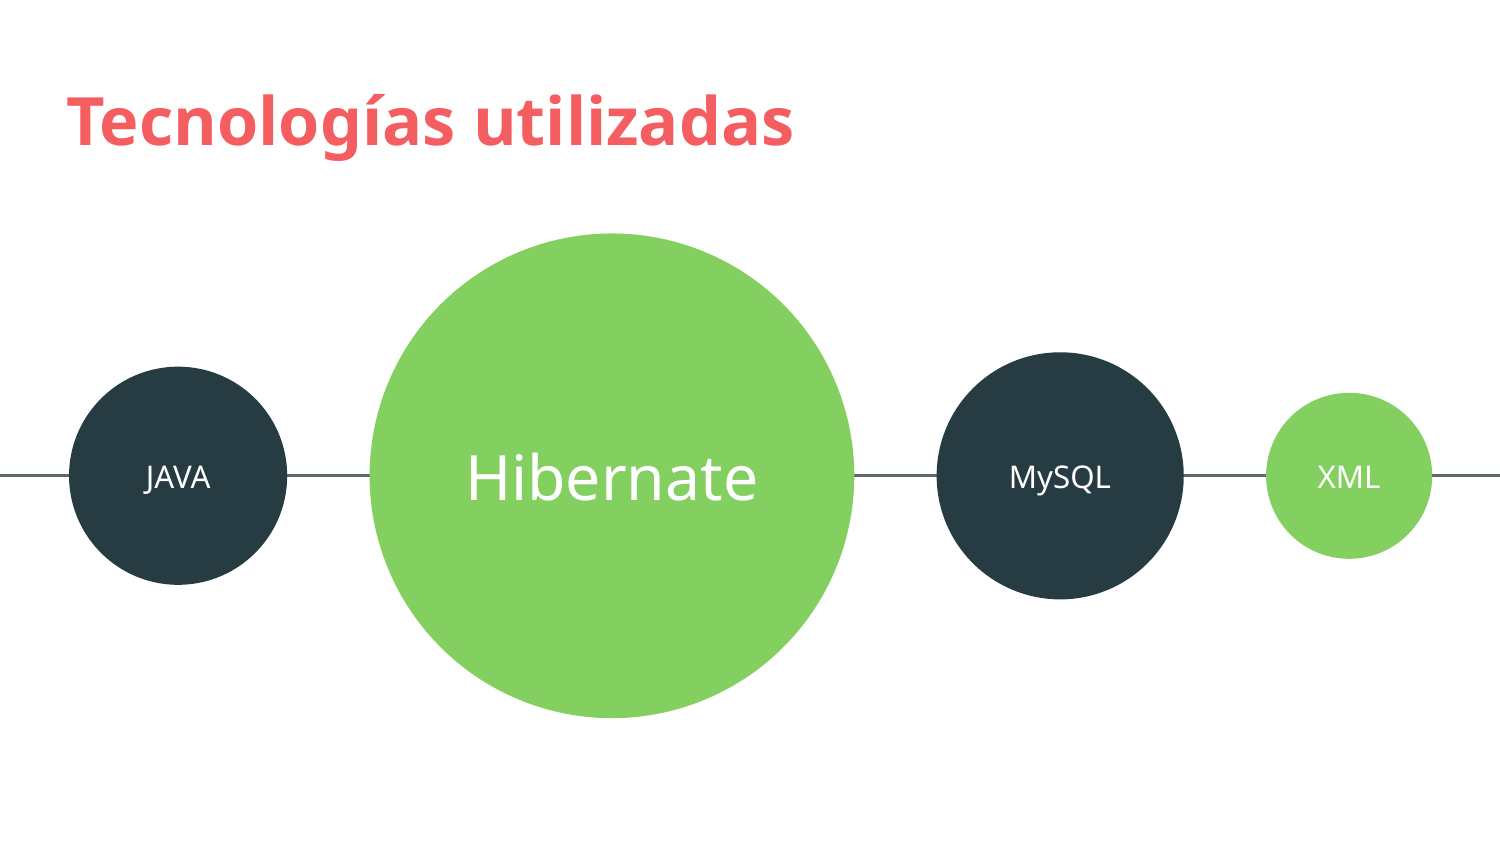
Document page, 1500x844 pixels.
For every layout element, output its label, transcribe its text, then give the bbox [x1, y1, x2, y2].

text_box [1283, 392, 1415, 425]
text_box Hibernate [369, 483, 855, 526]
text_box MySQL [936, 483, 1184, 526]
text_box [81, 366, 275, 425]
text_box [374, 233, 849, 425]
text_box JAVA [69, 483, 288, 526]
text_box XML [1266, 483, 1433, 526]
text_box [947, 352, 1173, 425]
title Tecnologías utilizadas [51, 64, 1449, 167]
text_box Hibernate [369, 425, 855, 474]
text_box [374, 526, 850, 719]
text_box JAVA [69, 425, 288, 474]
text_box [1282, 526, 1416, 559]
text_box MySQL [936, 425, 1184, 474]
text_box [947, 526, 1174, 600]
text_box XML [1266, 425, 1433, 474]
text_box [81, 526, 275, 585]
